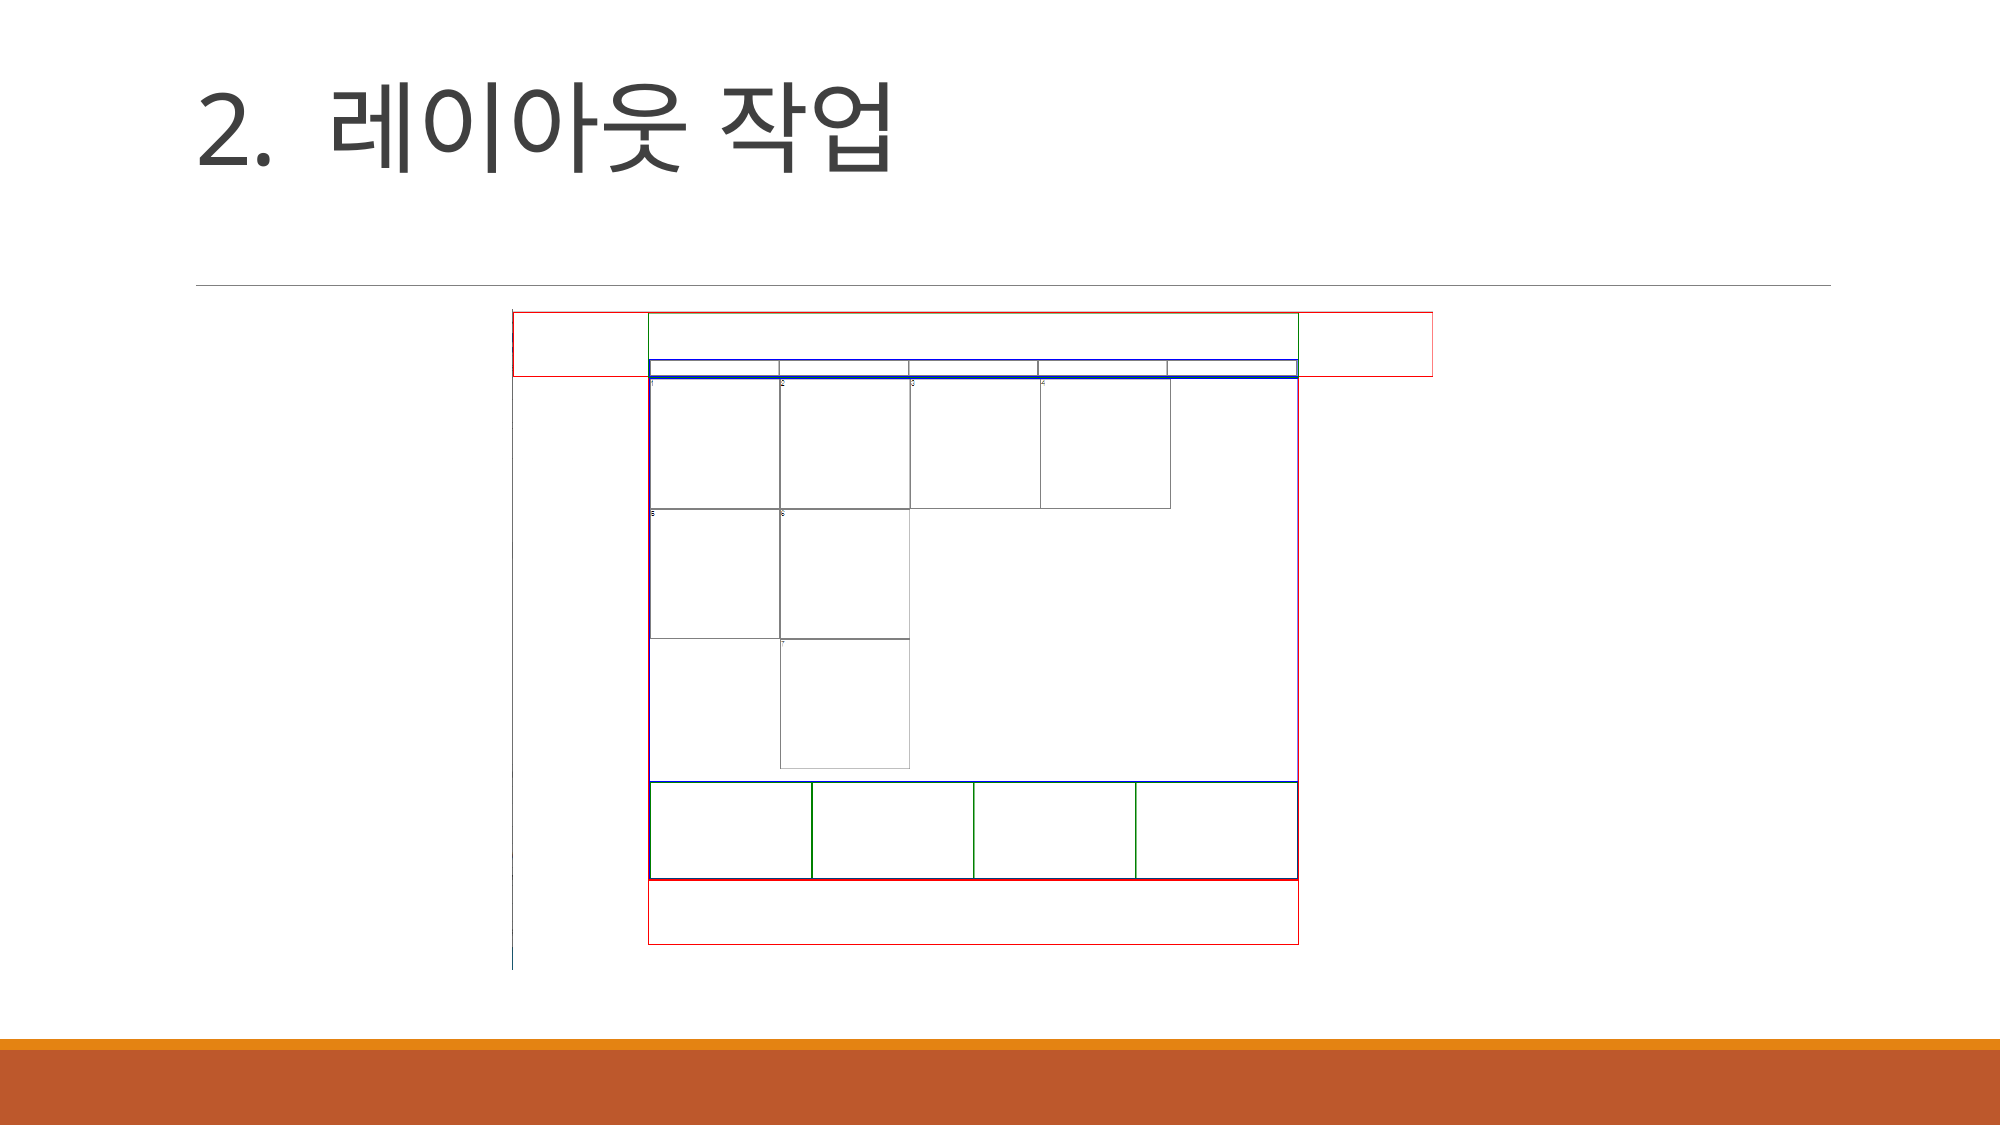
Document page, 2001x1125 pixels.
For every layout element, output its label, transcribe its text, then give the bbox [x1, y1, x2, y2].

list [512, 308, 1434, 970]
title 2. 레이아웃 작업 [180, 47, 1830, 194]
